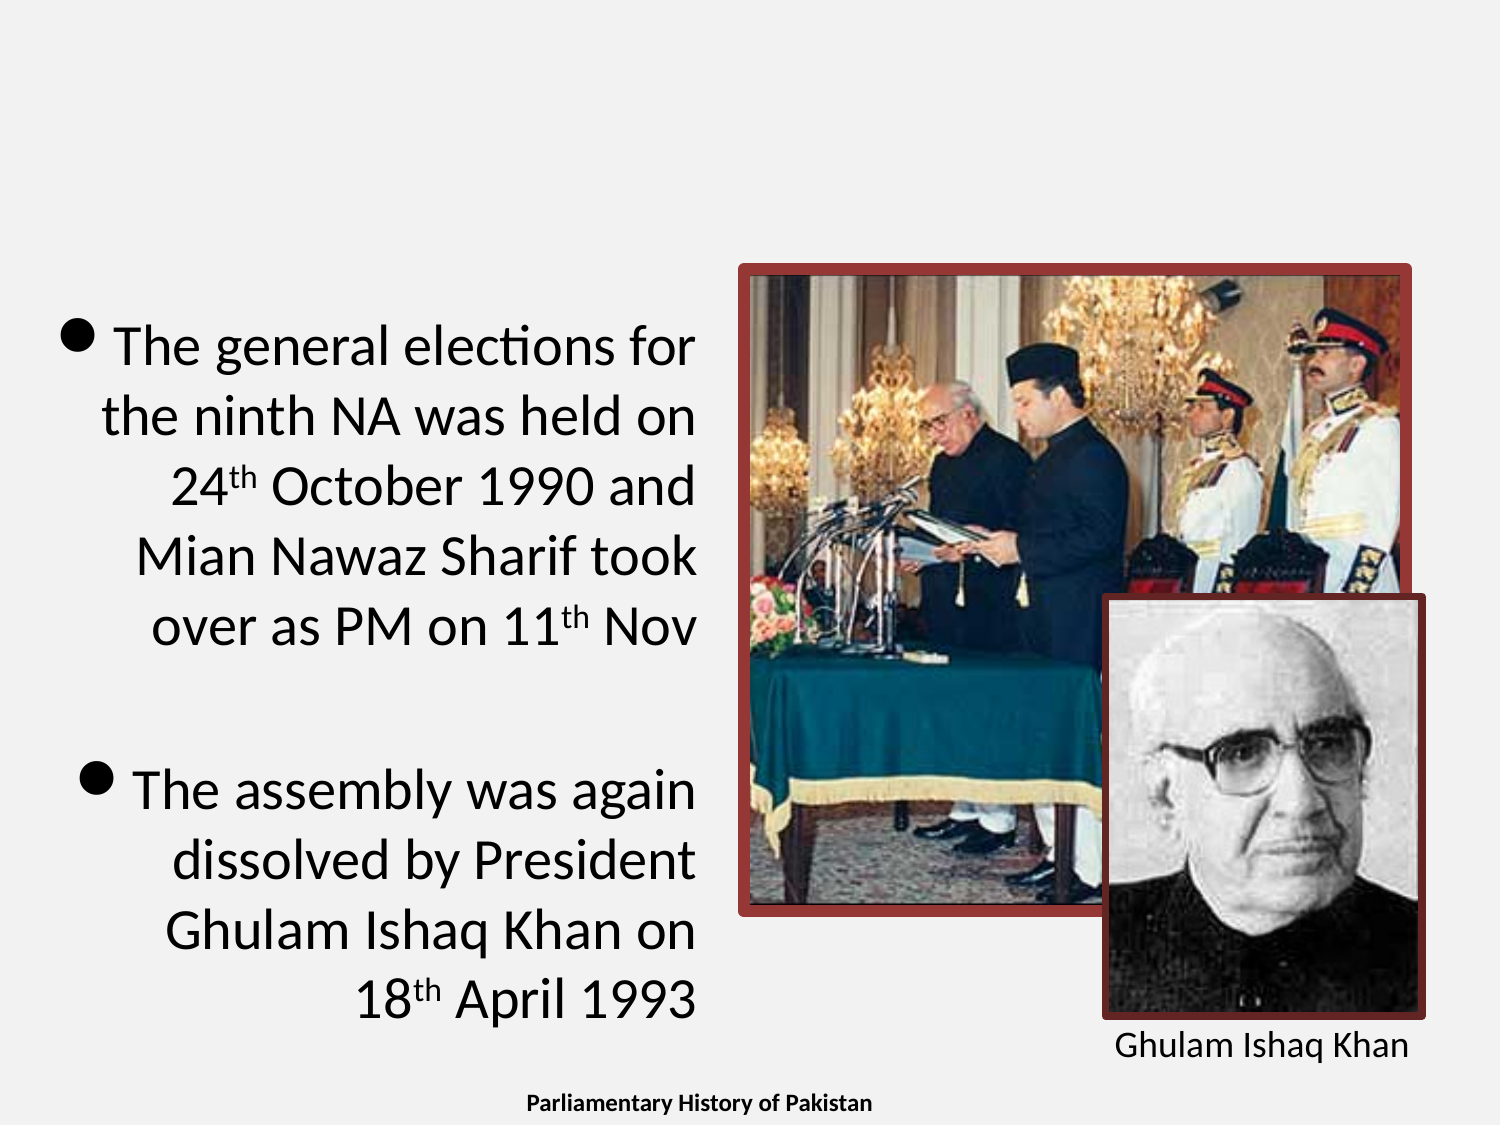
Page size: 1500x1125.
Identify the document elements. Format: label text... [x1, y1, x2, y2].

text_box Ghulam Ishaq Khan [1074, 1012, 1425, 1061]
footer Parliamentary History of Pakistan [462, 1071, 938, 1125]
list The general elections for the ninth NA was held on 24th October 1990 and Mian Nawaz Sharif took over as PM on 11th Nov The assembly was again dissolved by President Ghulam Ishaq Khan on 18th April 1993 [24, 299, 713, 1075]
picture [749, 274, 1419, 1013]
